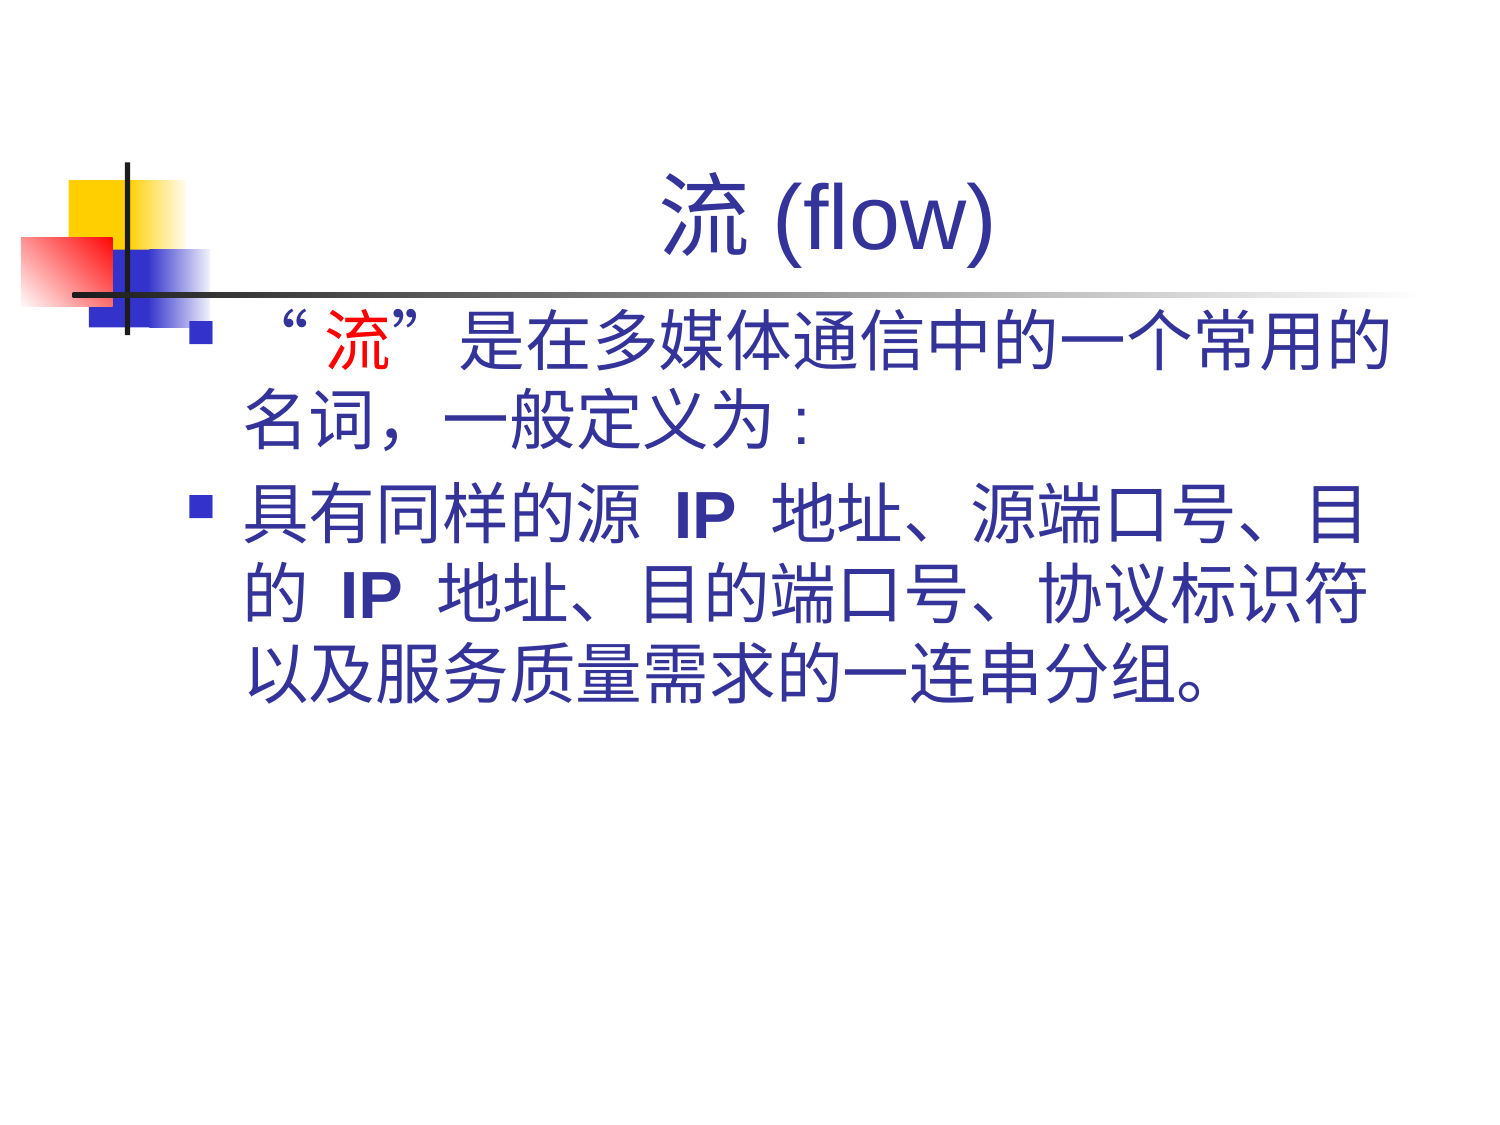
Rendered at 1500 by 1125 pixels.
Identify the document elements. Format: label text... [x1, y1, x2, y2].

title 流(flow) [188, 35, 1468, 275]
list “流”是在多媒体通信中的一个常用的名词，一般定义为: 具有同样的源 IP 地址、源端口号、目的 IP 地址、目的端口号、协议标识符以及服务质量需求的一连串分组。 [171, 290, 1447, 966]
